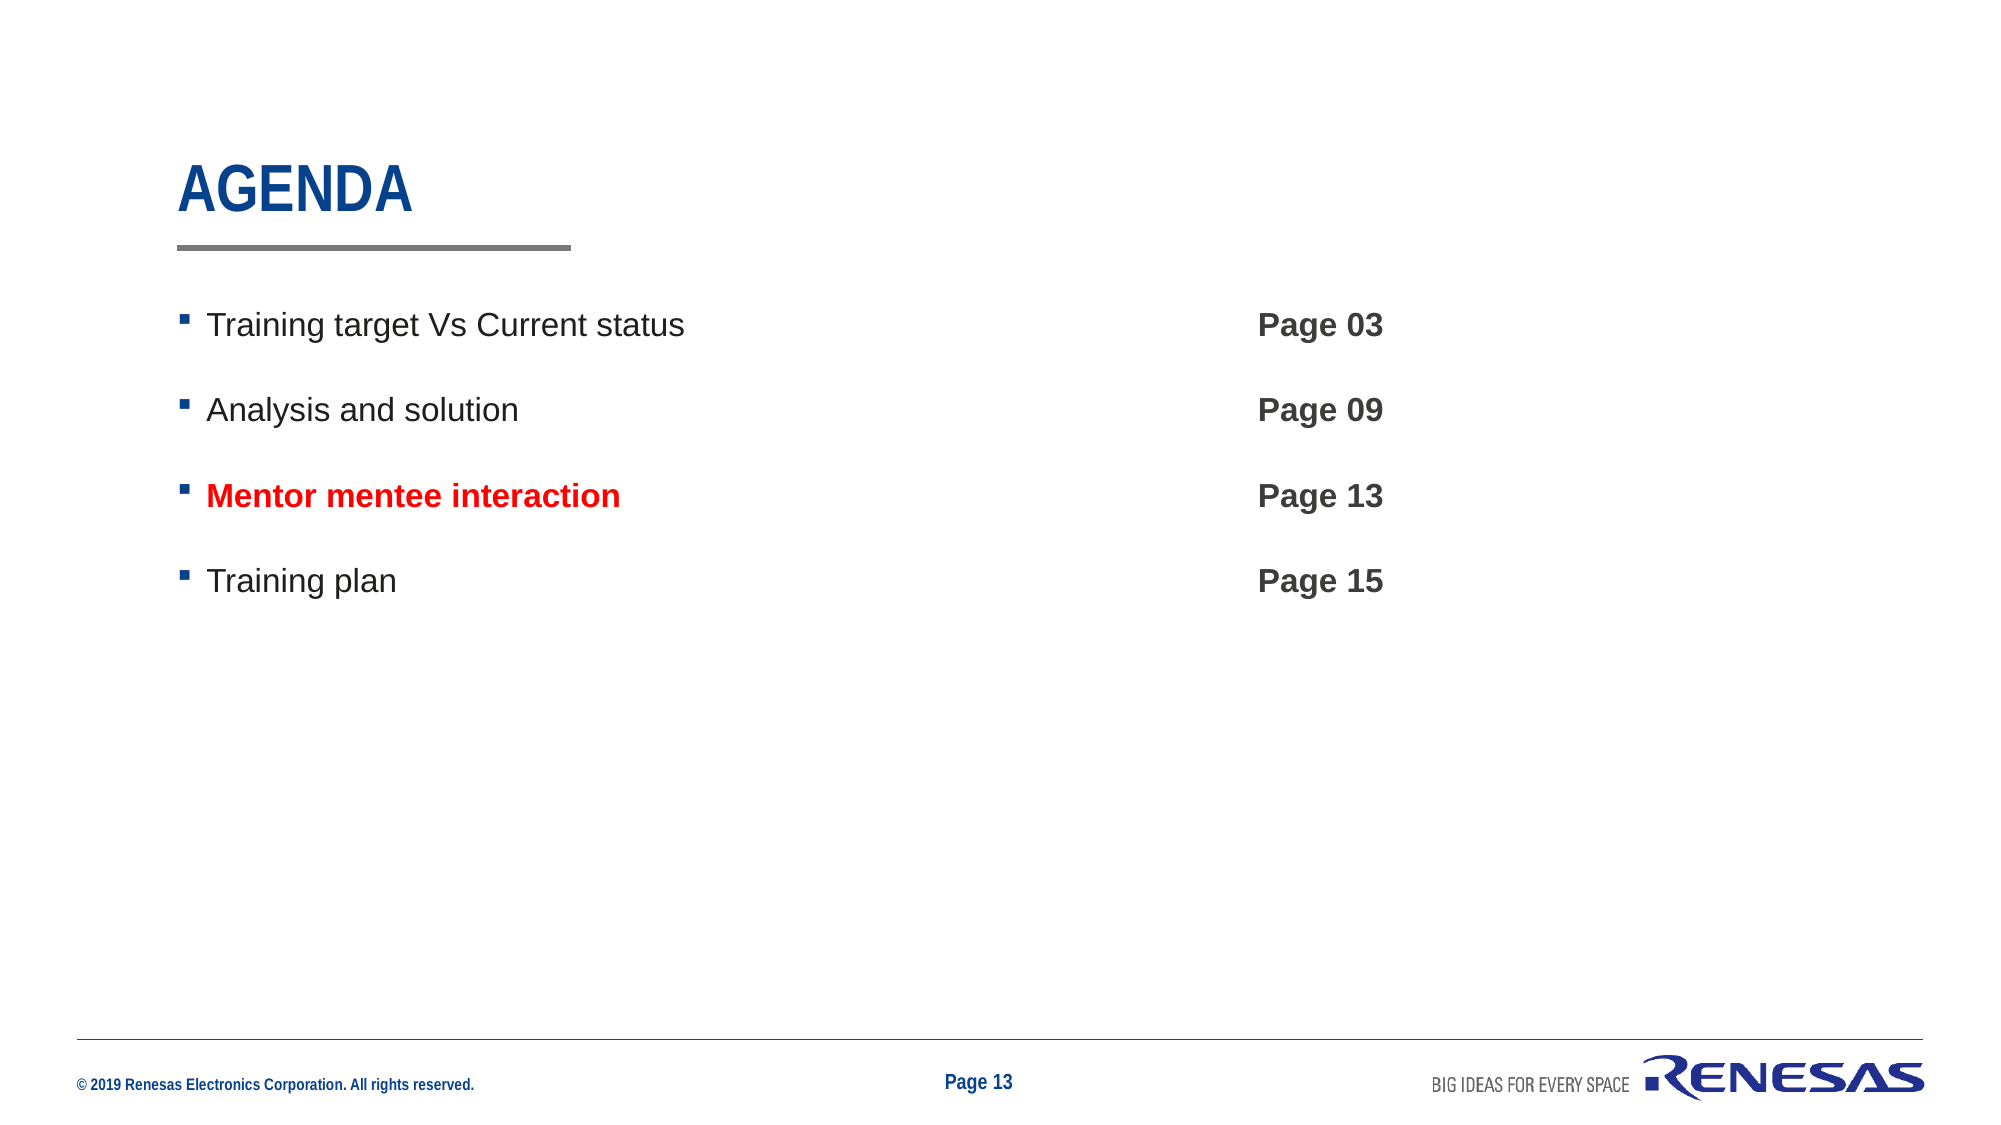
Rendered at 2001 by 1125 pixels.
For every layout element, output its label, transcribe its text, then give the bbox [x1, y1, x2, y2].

picture [1425, 1049, 1933, 1106]
title Agenda [177, 151, 1575, 227]
list Training target Vs Current status Page 03 Analysis and solution Page 09 Mentor mentee interaction Page 13 Training plan Page 15 [177, 295, 1654, 603]
slide_number Page 13 [944, 1067, 1056, 1095]
